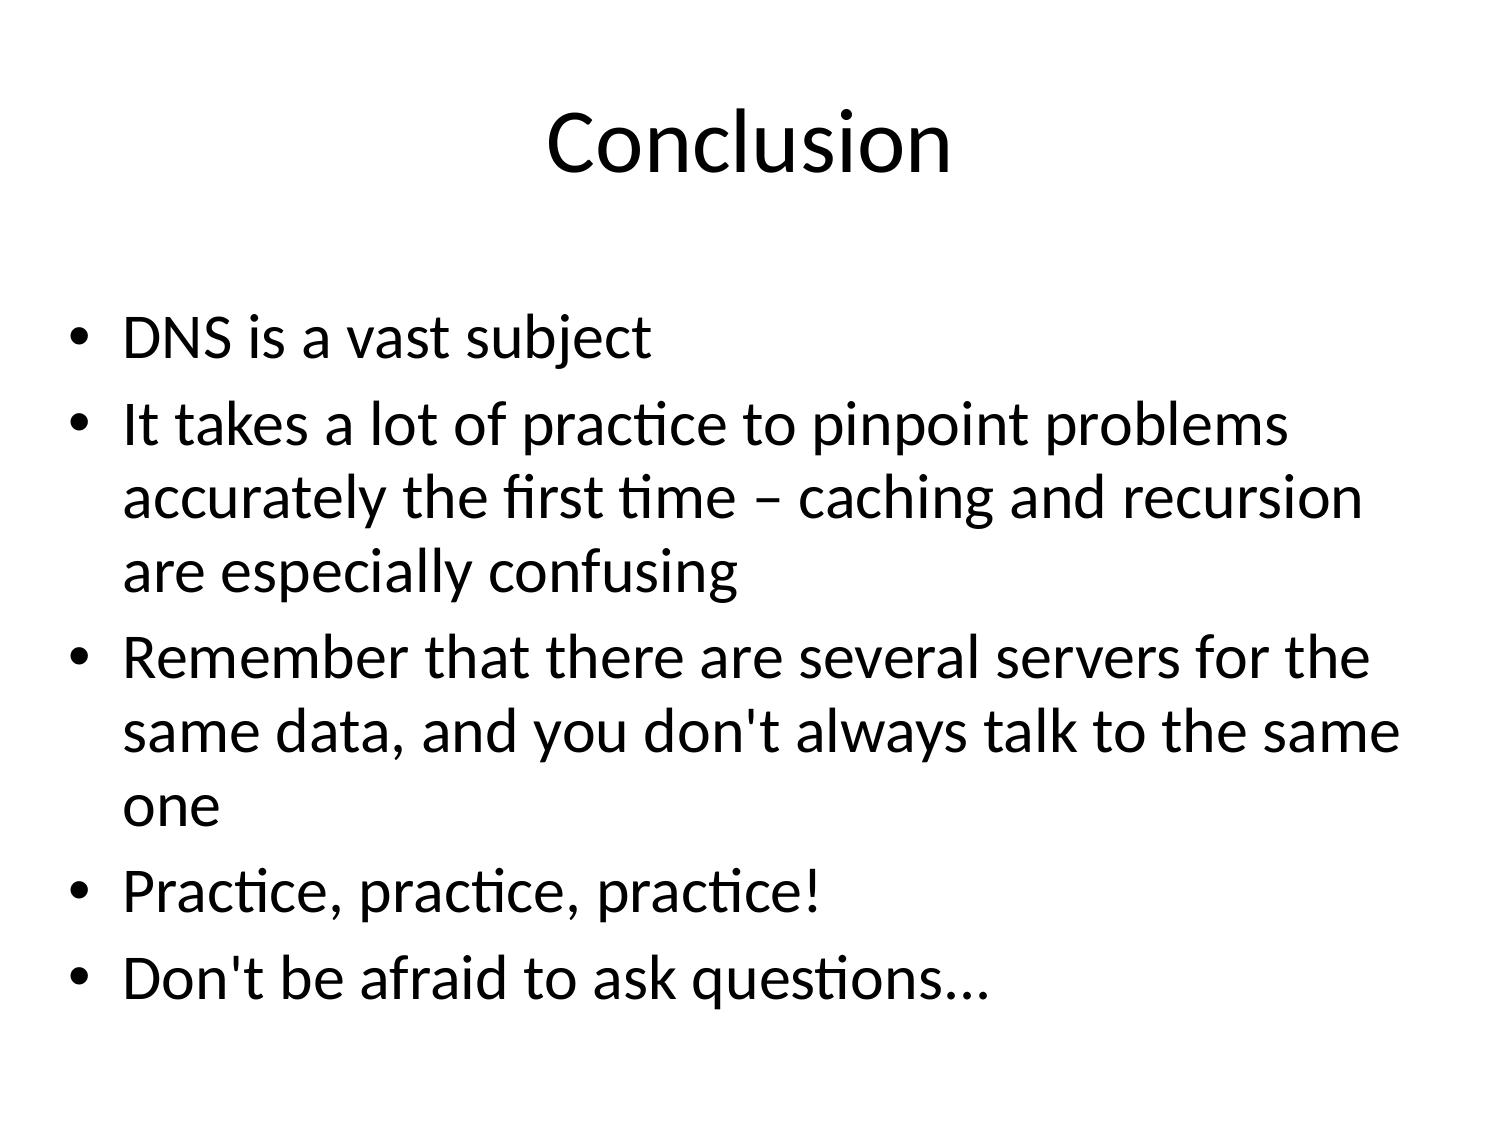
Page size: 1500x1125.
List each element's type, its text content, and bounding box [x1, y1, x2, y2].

list DNS is a vast subject It takes a lot of practice to pinpoint problems accurately the first time – caching and recursion are especially confusing Remember that there are several servers for the same data, and you don't always talk to the same one Practice, practice, practice! Don't be afraid to ask questions... [53, 292, 1447, 1027]
title Conclusion [110, 42, 1392, 230]
